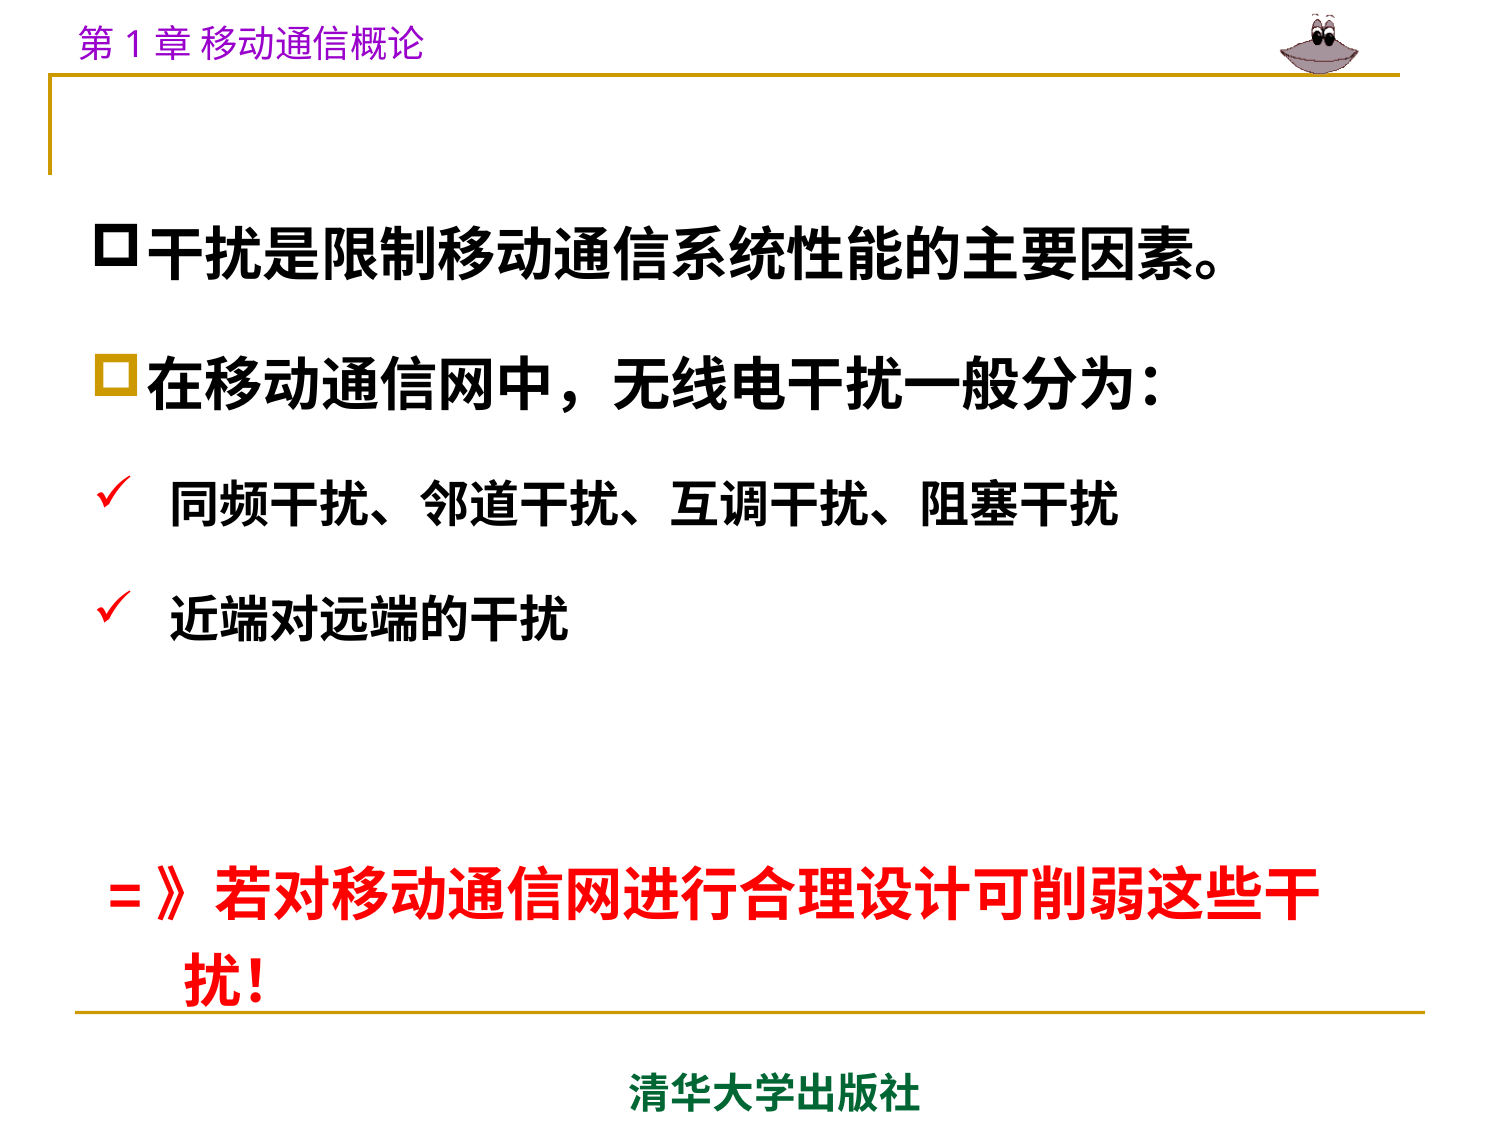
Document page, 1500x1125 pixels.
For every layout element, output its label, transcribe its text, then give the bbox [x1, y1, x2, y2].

picture [1237, 0, 1363, 87]
text_box =》若对移动通信网进行合理设计可削弱这些干扰！ [93, 831, 1430, 1022]
list 干扰是限制移动通信系统性能的主要因素。 在移动通信网中，无线电干扰一般分为： 同频干扰、邻道干扰、互调干扰、阻塞干扰 近端对远端的干扰 [75, 174, 1422, 950]
